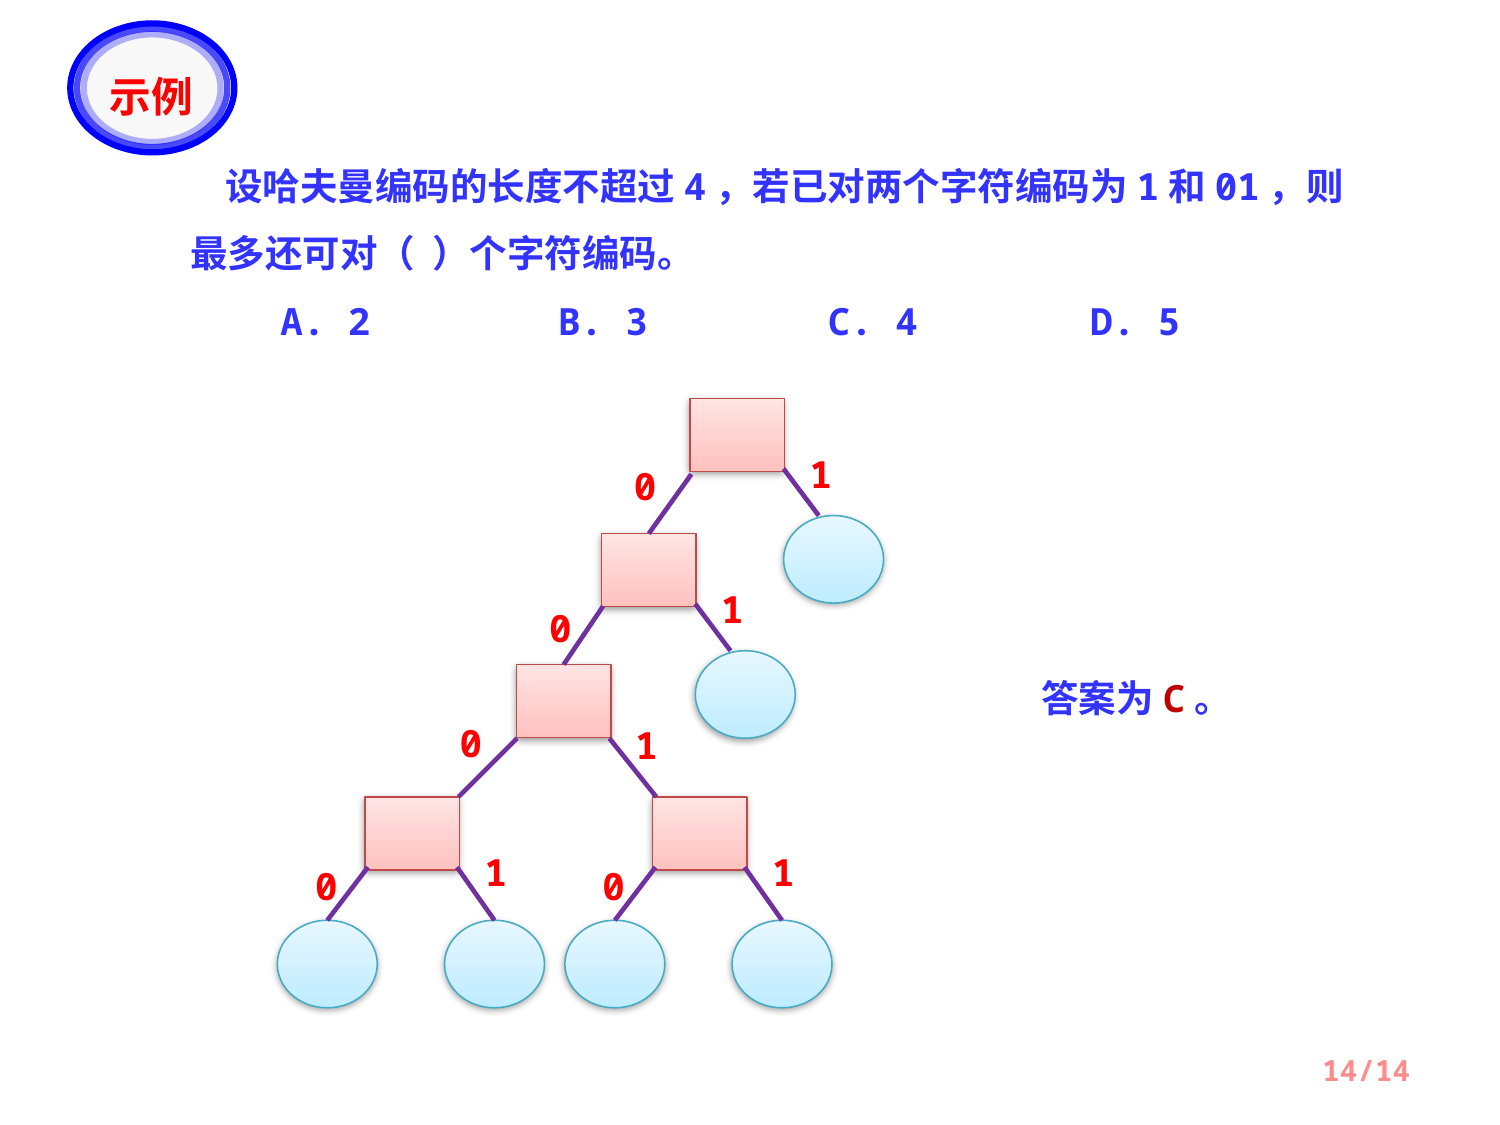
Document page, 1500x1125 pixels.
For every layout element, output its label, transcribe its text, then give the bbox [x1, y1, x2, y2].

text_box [277, 597, 833, 1008]
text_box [601, 398, 884, 739]
text_box 答案为C。 [1019, 667, 1254, 728]
slide_number 14/14 [1074, 1042, 1425, 1103]
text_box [70, 23, 235, 153]
text_box 设哈夫曼编码的长度不超过4，若已对两个字符编码为1和01，则最多还可对（ ）个字符编码。 A. 2 B. 3 C. 4 D. 5 [175, 132, 1395, 350]
